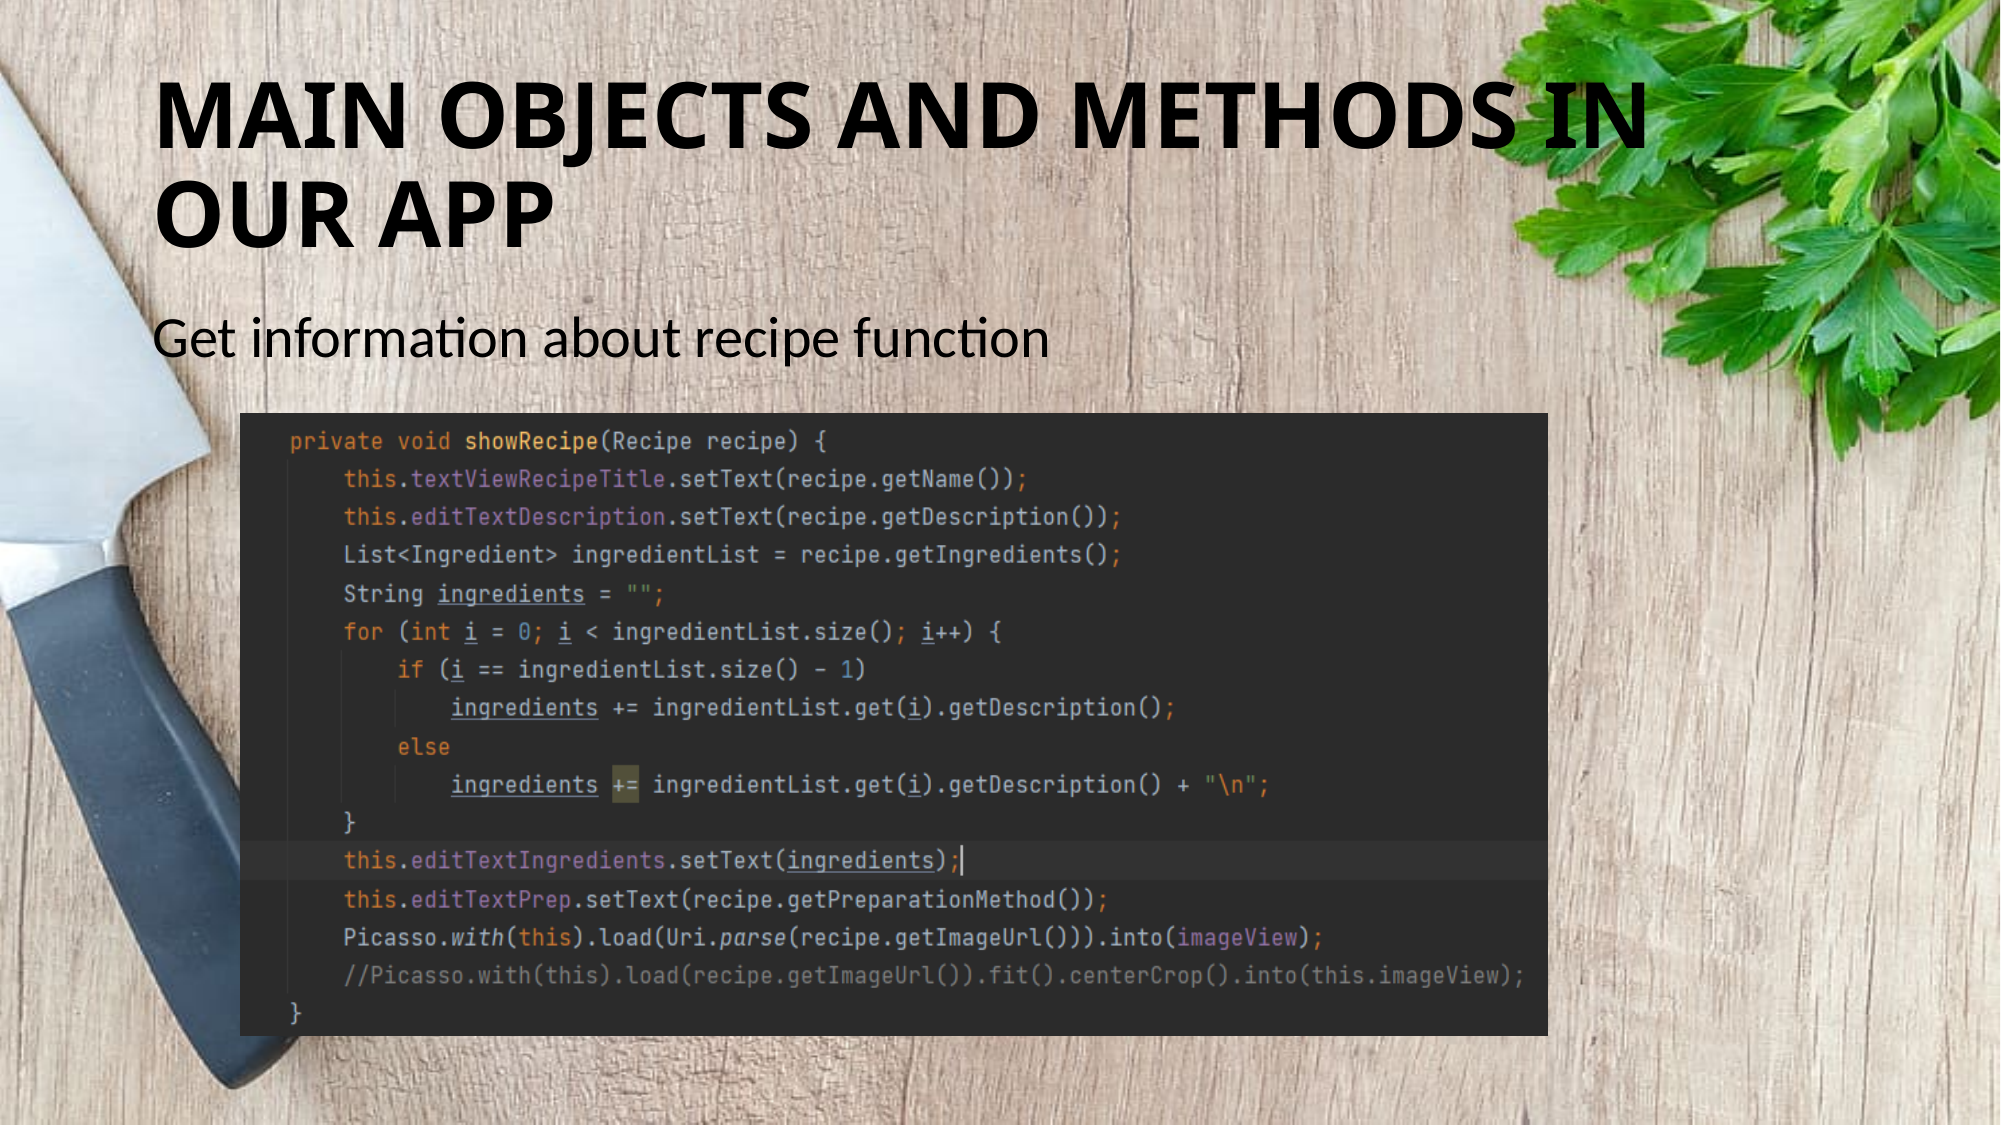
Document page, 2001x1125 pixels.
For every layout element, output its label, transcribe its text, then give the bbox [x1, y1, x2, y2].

picture [0, 0, 2001, 1125]
title MAIN OBJECTS AND METHODS IN OUR APP [137, 59, 1863, 278]
list Get information about recipe function [137, 299, 1863, 1014]
